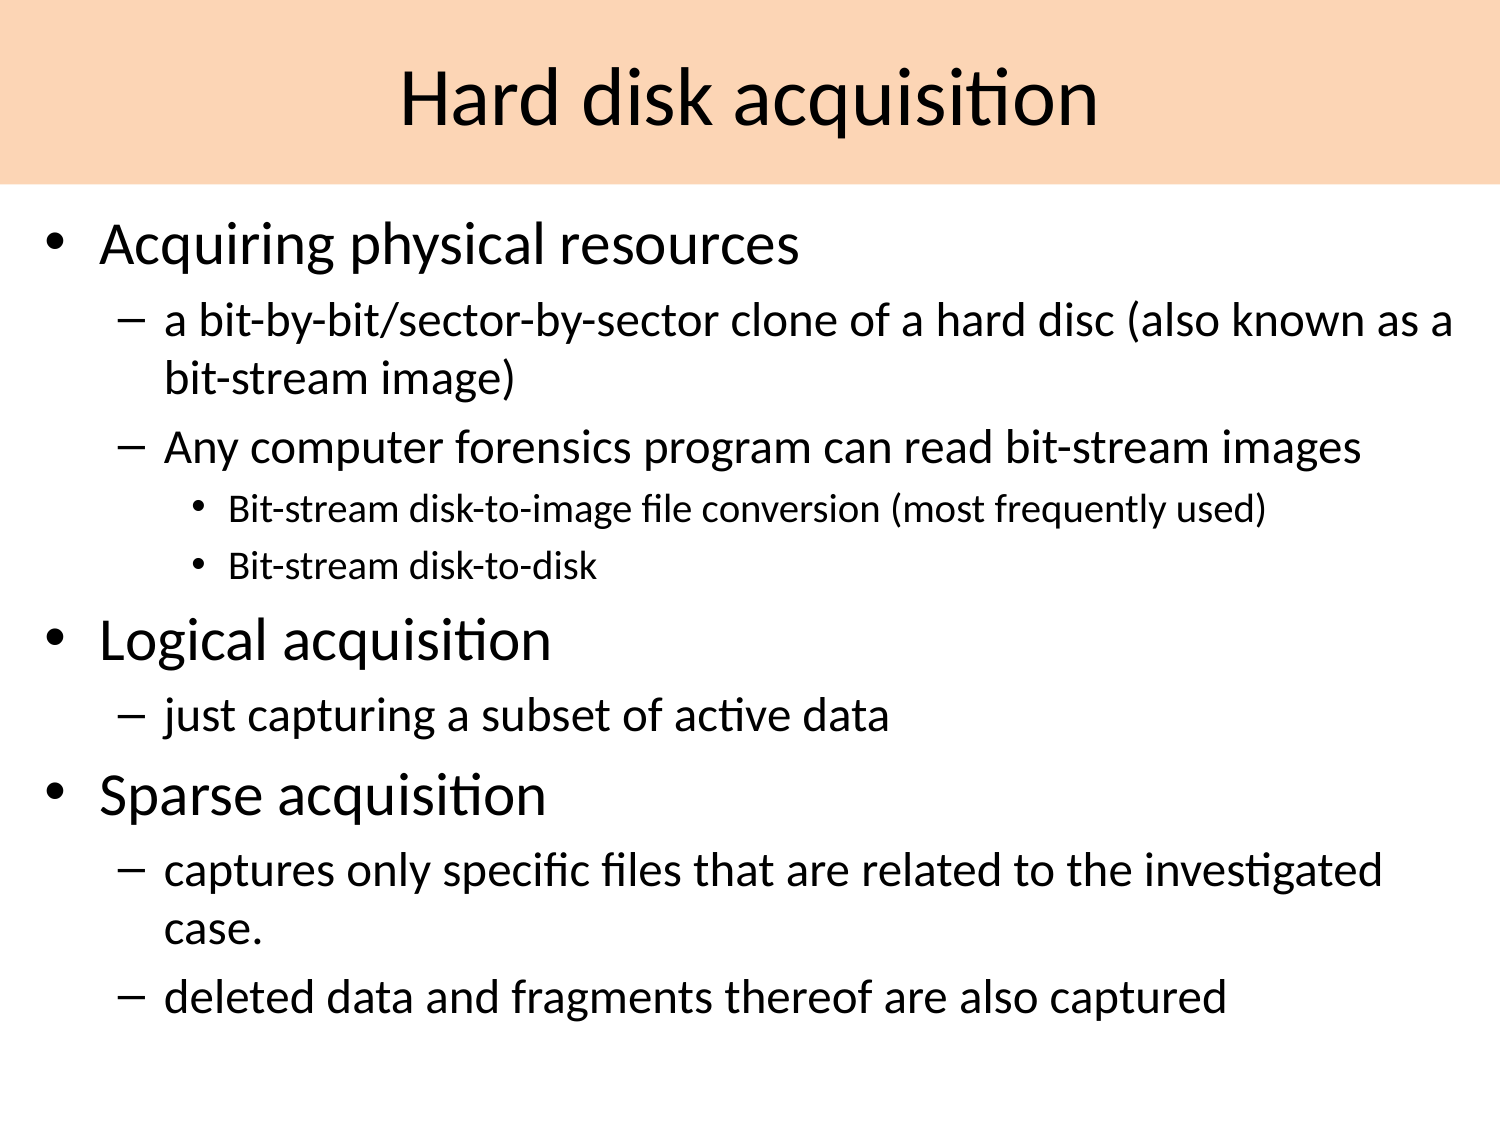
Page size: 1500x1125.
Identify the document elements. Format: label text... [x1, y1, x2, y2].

title Hard disk acquisition [0, 0, 1500, 185]
list Acquiring physical resources a bit-by-bit/sector-by-sector clone of a hard disc (also known as a bit-stream image) Any computer forensics program can read bit-stream images Bit-stream disk-to-image file conversion (most frequently used) Bit-stream disk-to-disk Logical acquisition just capturing a subset of active data Sparse acquisition captures only specific files that are related to the investigated case. deleted data and fragments thereof are also captured [29, 196, 1471, 1035]
